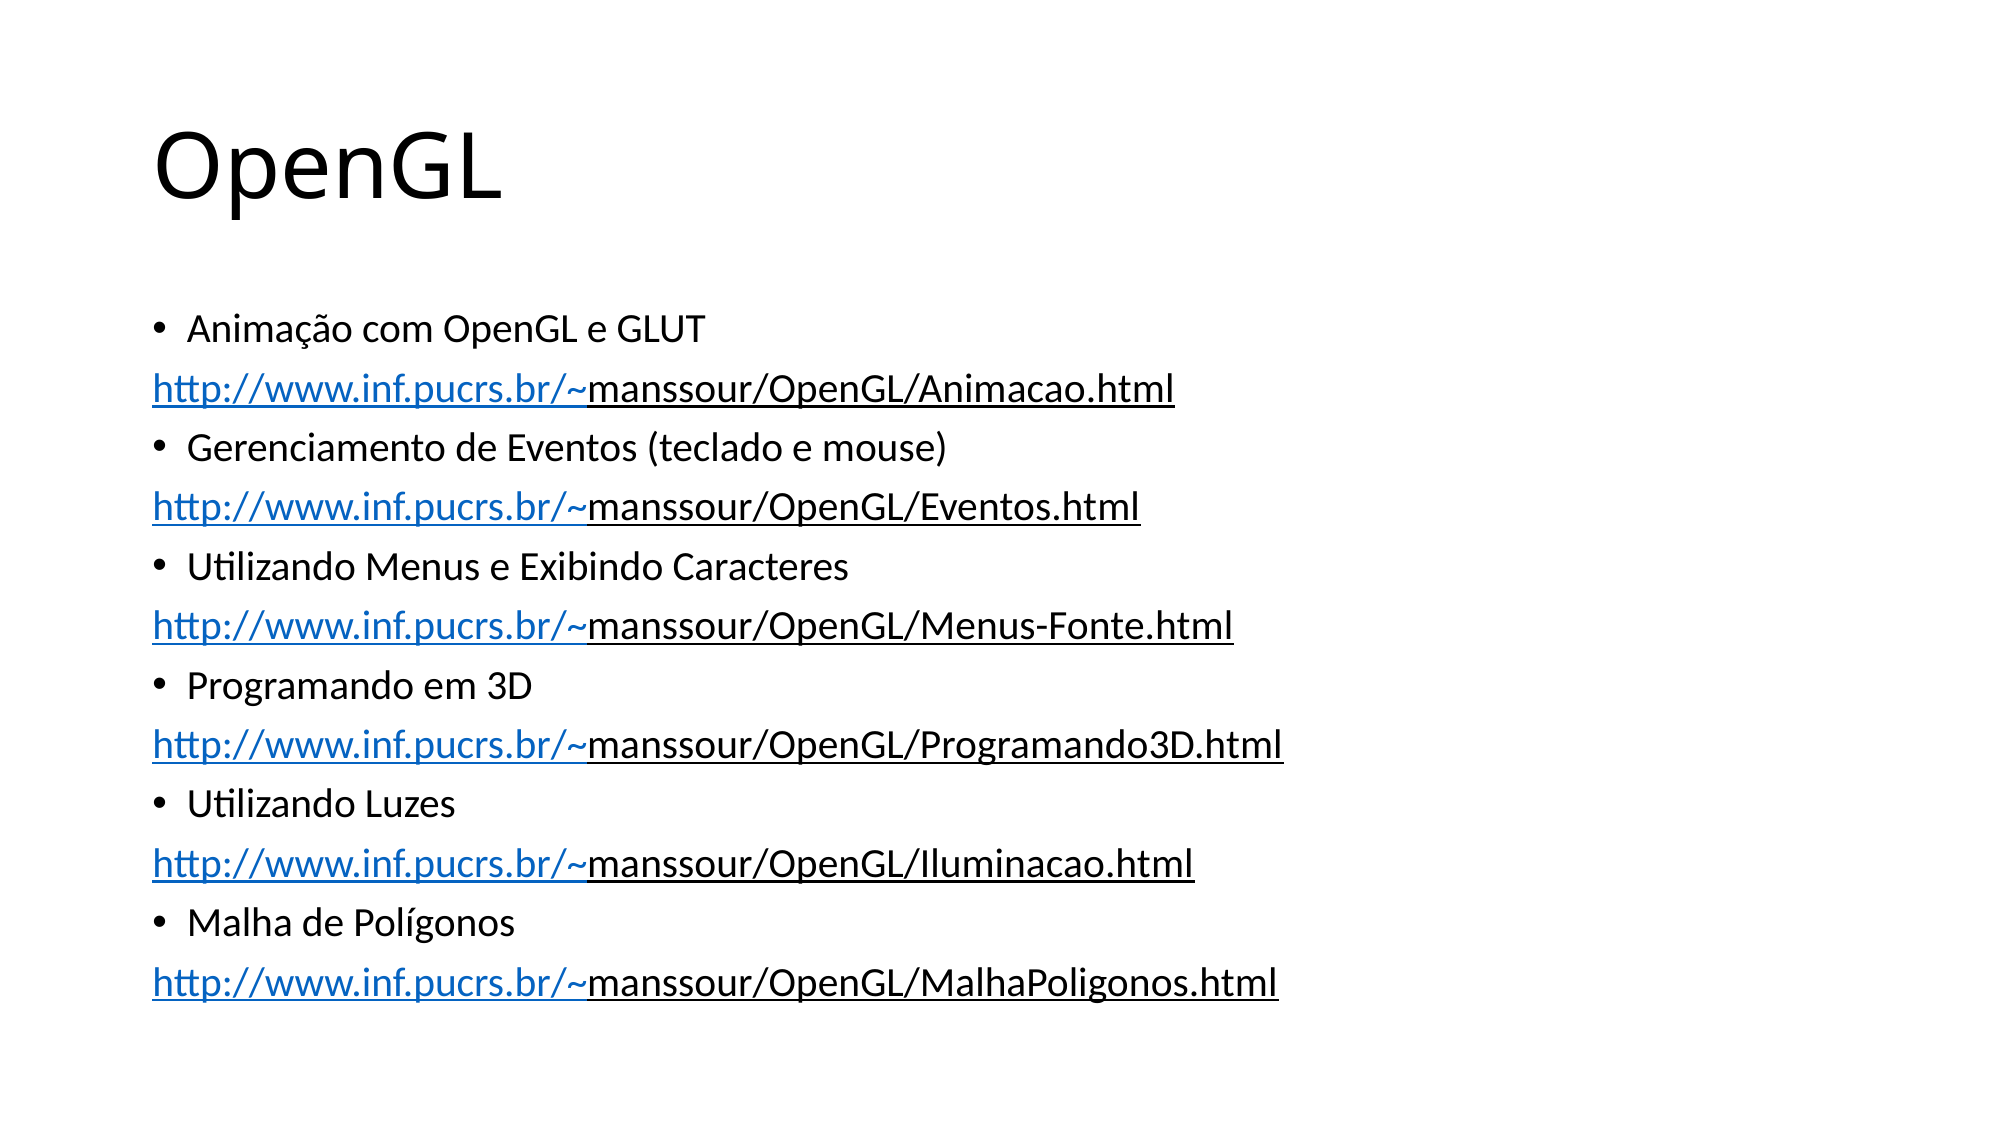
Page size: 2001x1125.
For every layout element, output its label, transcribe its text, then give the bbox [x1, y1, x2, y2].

list Animação com OpenGL e GLUT http://www.inf.pucrs.br/~manssour/OpenGL/Animacao.html Gerenciamento de Eventos (teclado e mouse) http://www.inf.pucrs.br/~manssour/OpenGL/Eventos.html Utilizando Menus e Exibindo Caracteres http://www.inf.pucrs.br/~manssour/OpenGL/Menus-Fonte.html Programando em 3D http://www.inf.pucrs.br/~manssour/OpenGL/Programando3D.html Utilizando Luzes http://www.inf.pucrs.br/~manssour/OpenGL/Iluminacao.html Malha de Polígonos http://www.inf.pucrs.br/~manssour/OpenGL/MalhaPoligonos.html [137, 299, 1863, 1014]
title OpenGL [137, 59, 1863, 278]
